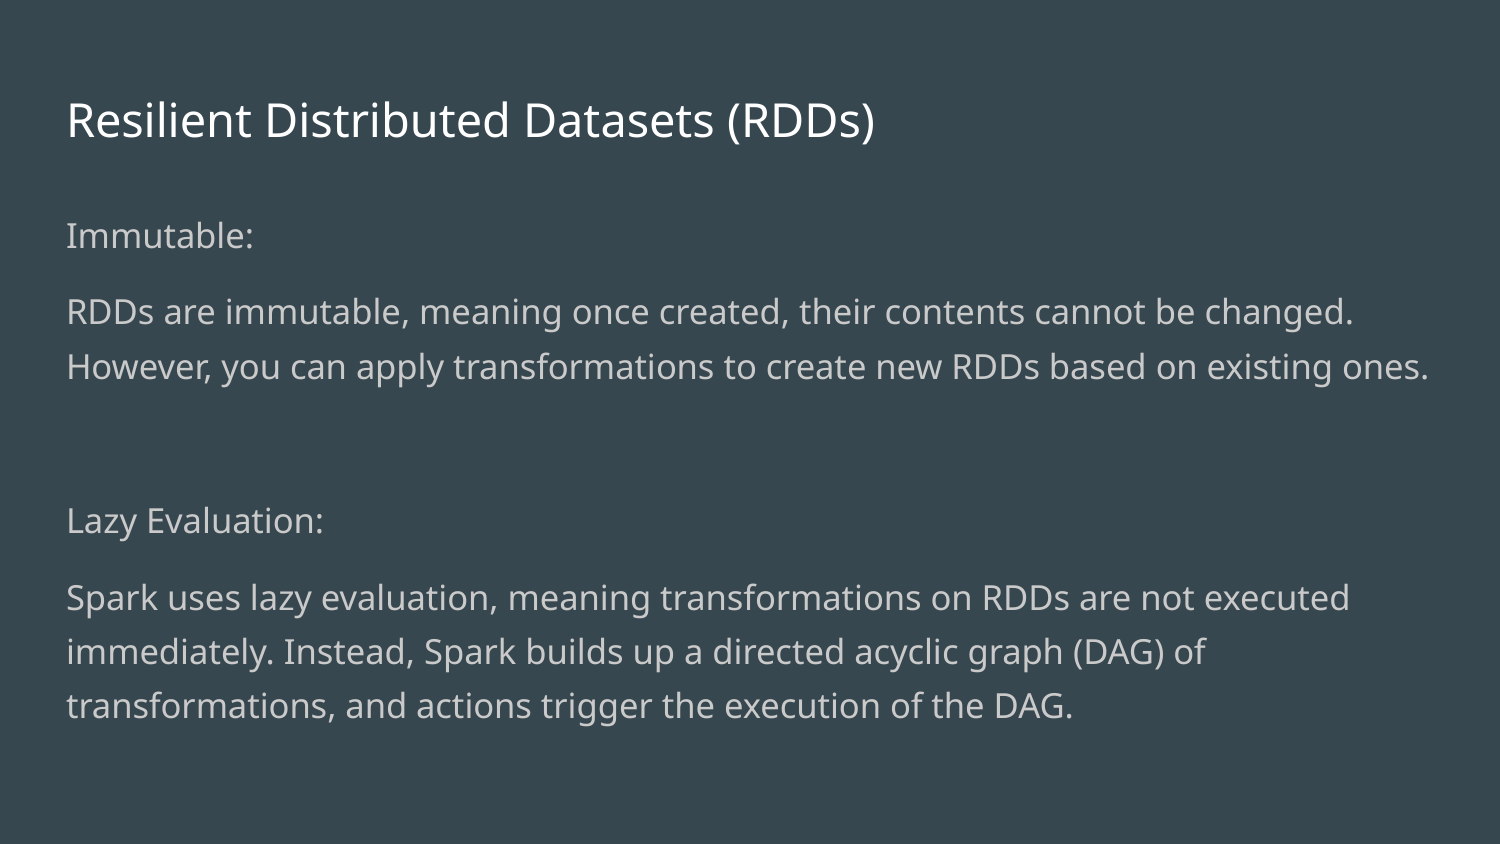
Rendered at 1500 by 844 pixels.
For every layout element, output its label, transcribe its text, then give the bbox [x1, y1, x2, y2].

list Immutable: RDDs are immutable, meaning once created, their contents cannot be changed. However, you can apply transformations to create new RDDs based on existing ones. Lazy Evaluation: Spark uses lazy evaluation, meaning transformations on RDDs are not executed immediately. Instead, Spark builds up a directed acyclic graph (DAG) of transformations, and actions trigger the execution of the DAG. [51, 189, 1449, 750]
title Resilient Distributed Datasets (RDDs) [51, 72, 1449, 167]
